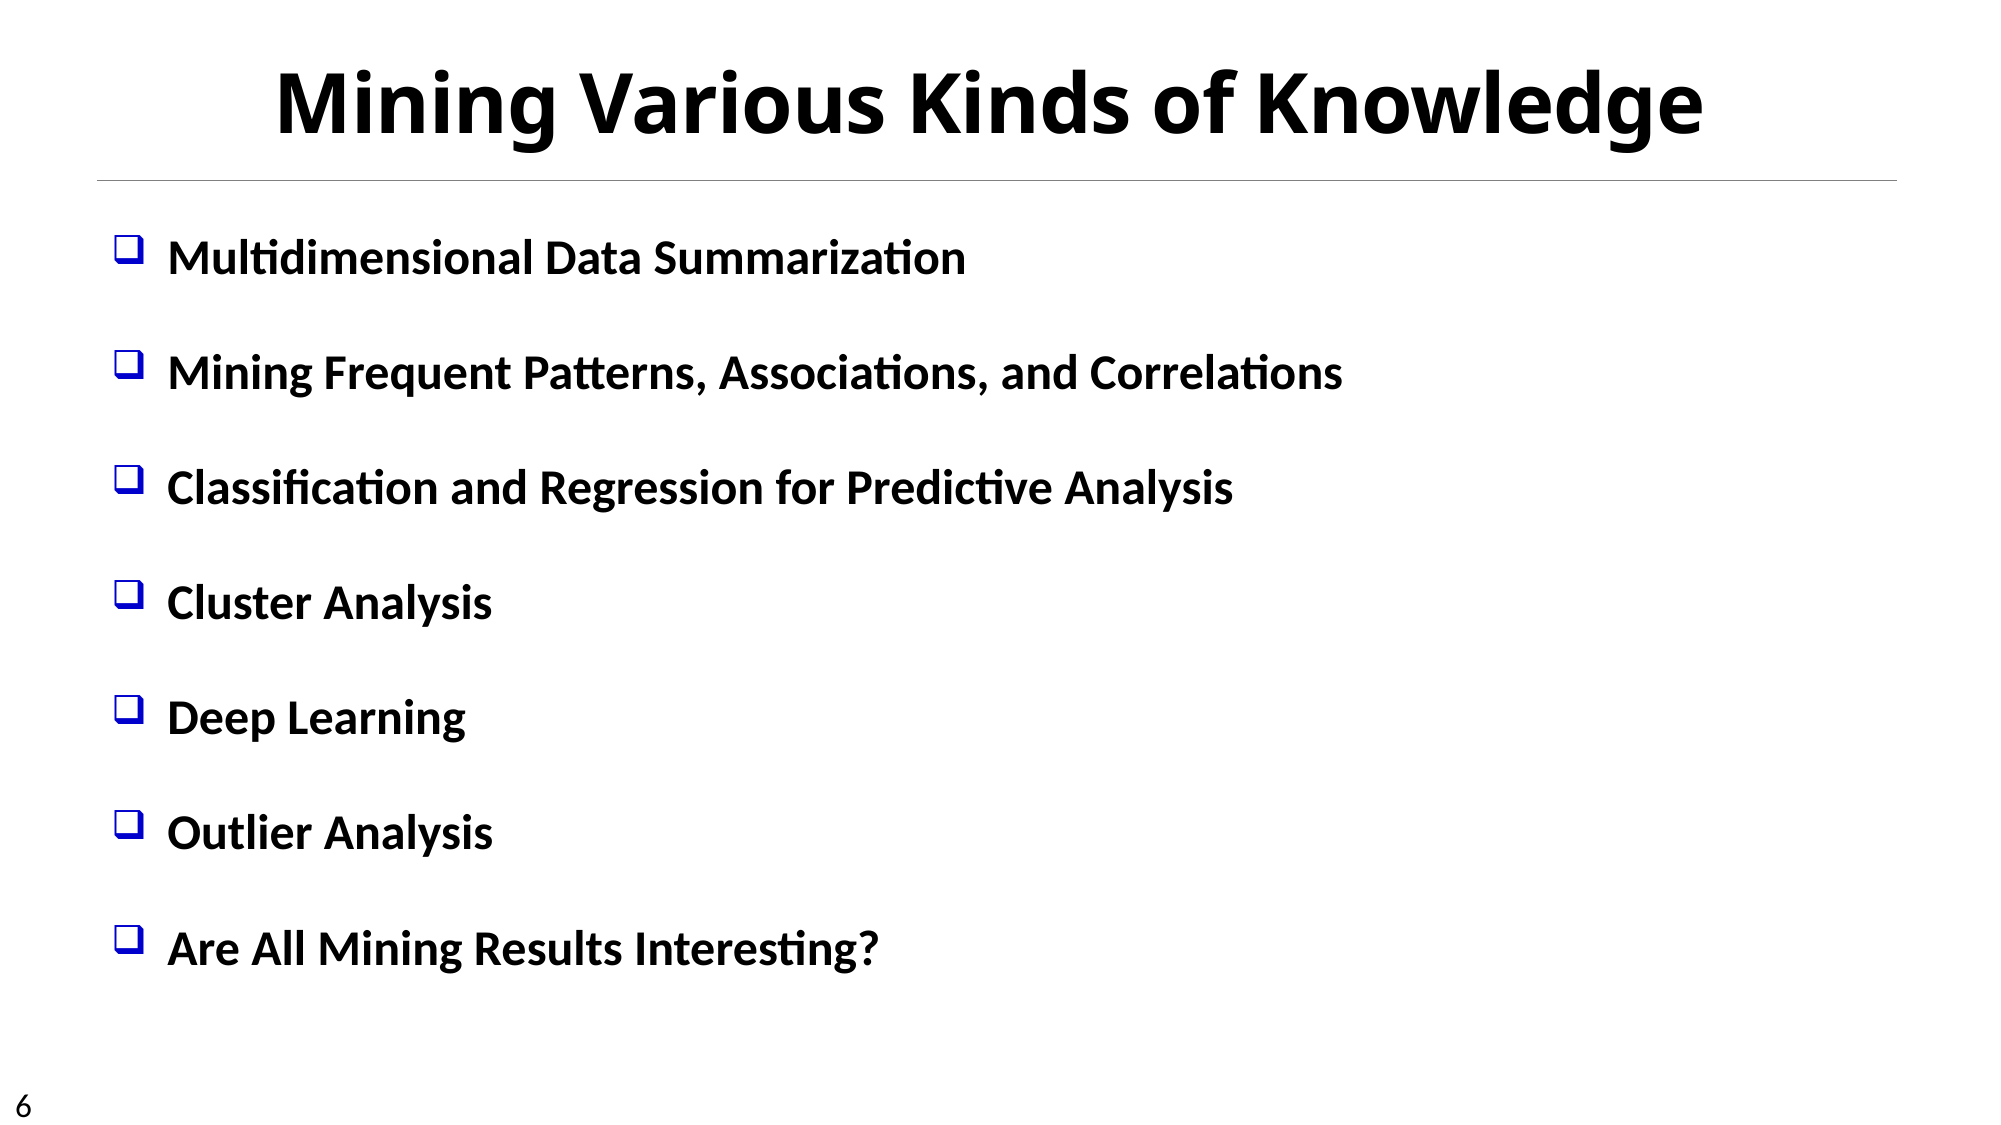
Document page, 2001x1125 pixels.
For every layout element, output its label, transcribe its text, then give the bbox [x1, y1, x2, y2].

title Mining Various Kinds of Knowledge [57, 36, 1923, 158]
list Multidimensional Data Summarization Mining Frequent Patterns, Associations, and Correlations Classification and Regression for Predictive Analysis Cluster Analysis Deep Learning Outlier Analysis Are All Mining Results Interesting? [96, 187, 1903, 1089]
